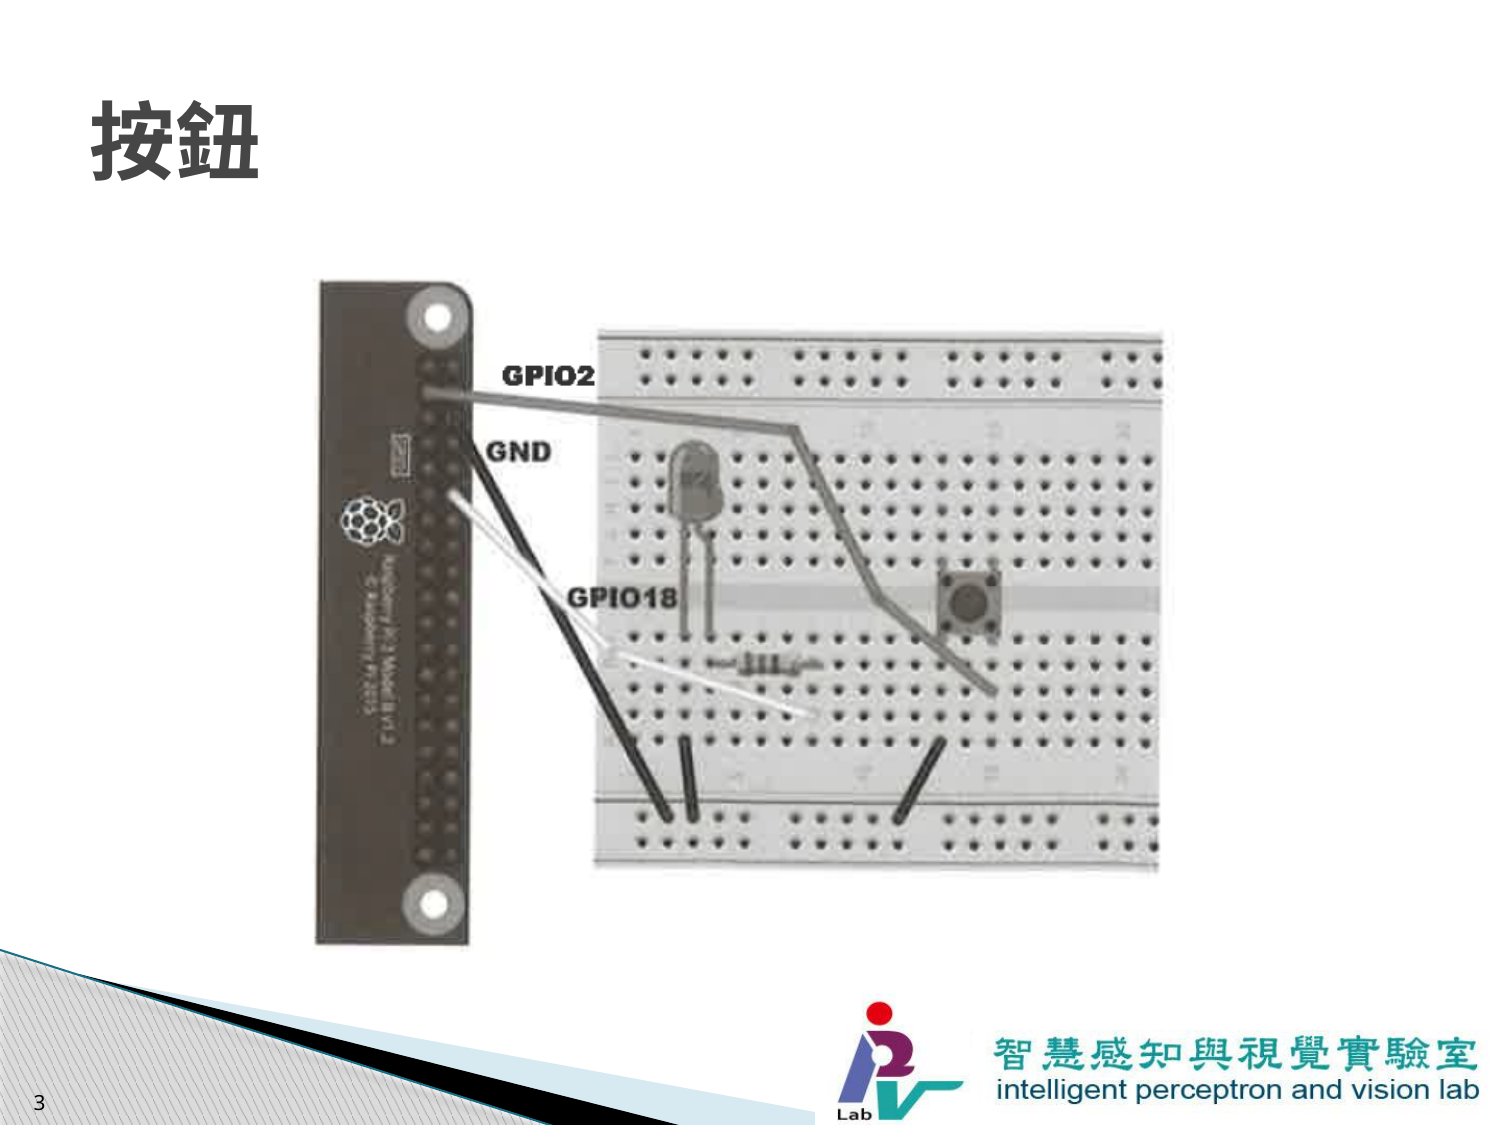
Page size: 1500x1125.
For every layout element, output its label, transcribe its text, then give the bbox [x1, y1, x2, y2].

slide_number 3 [0, 1065, 60, 1125]
picture [815, 986, 1500, 1125]
title 按鈕 [75, 45, 1425, 233]
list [298, 242, 1202, 986]
